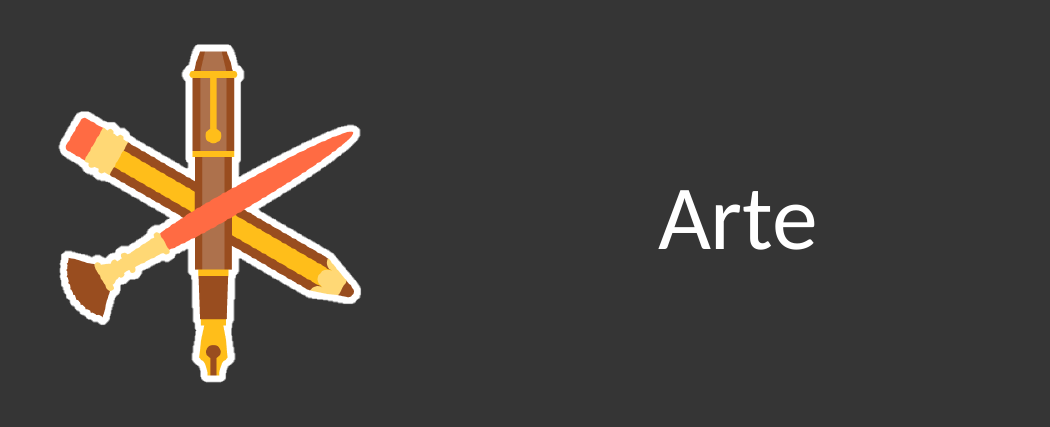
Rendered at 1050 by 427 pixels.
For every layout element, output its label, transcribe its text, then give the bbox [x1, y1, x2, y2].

text_box Arte [427, 0, 1050, 427]
picture [0, 0, 427, 427]
